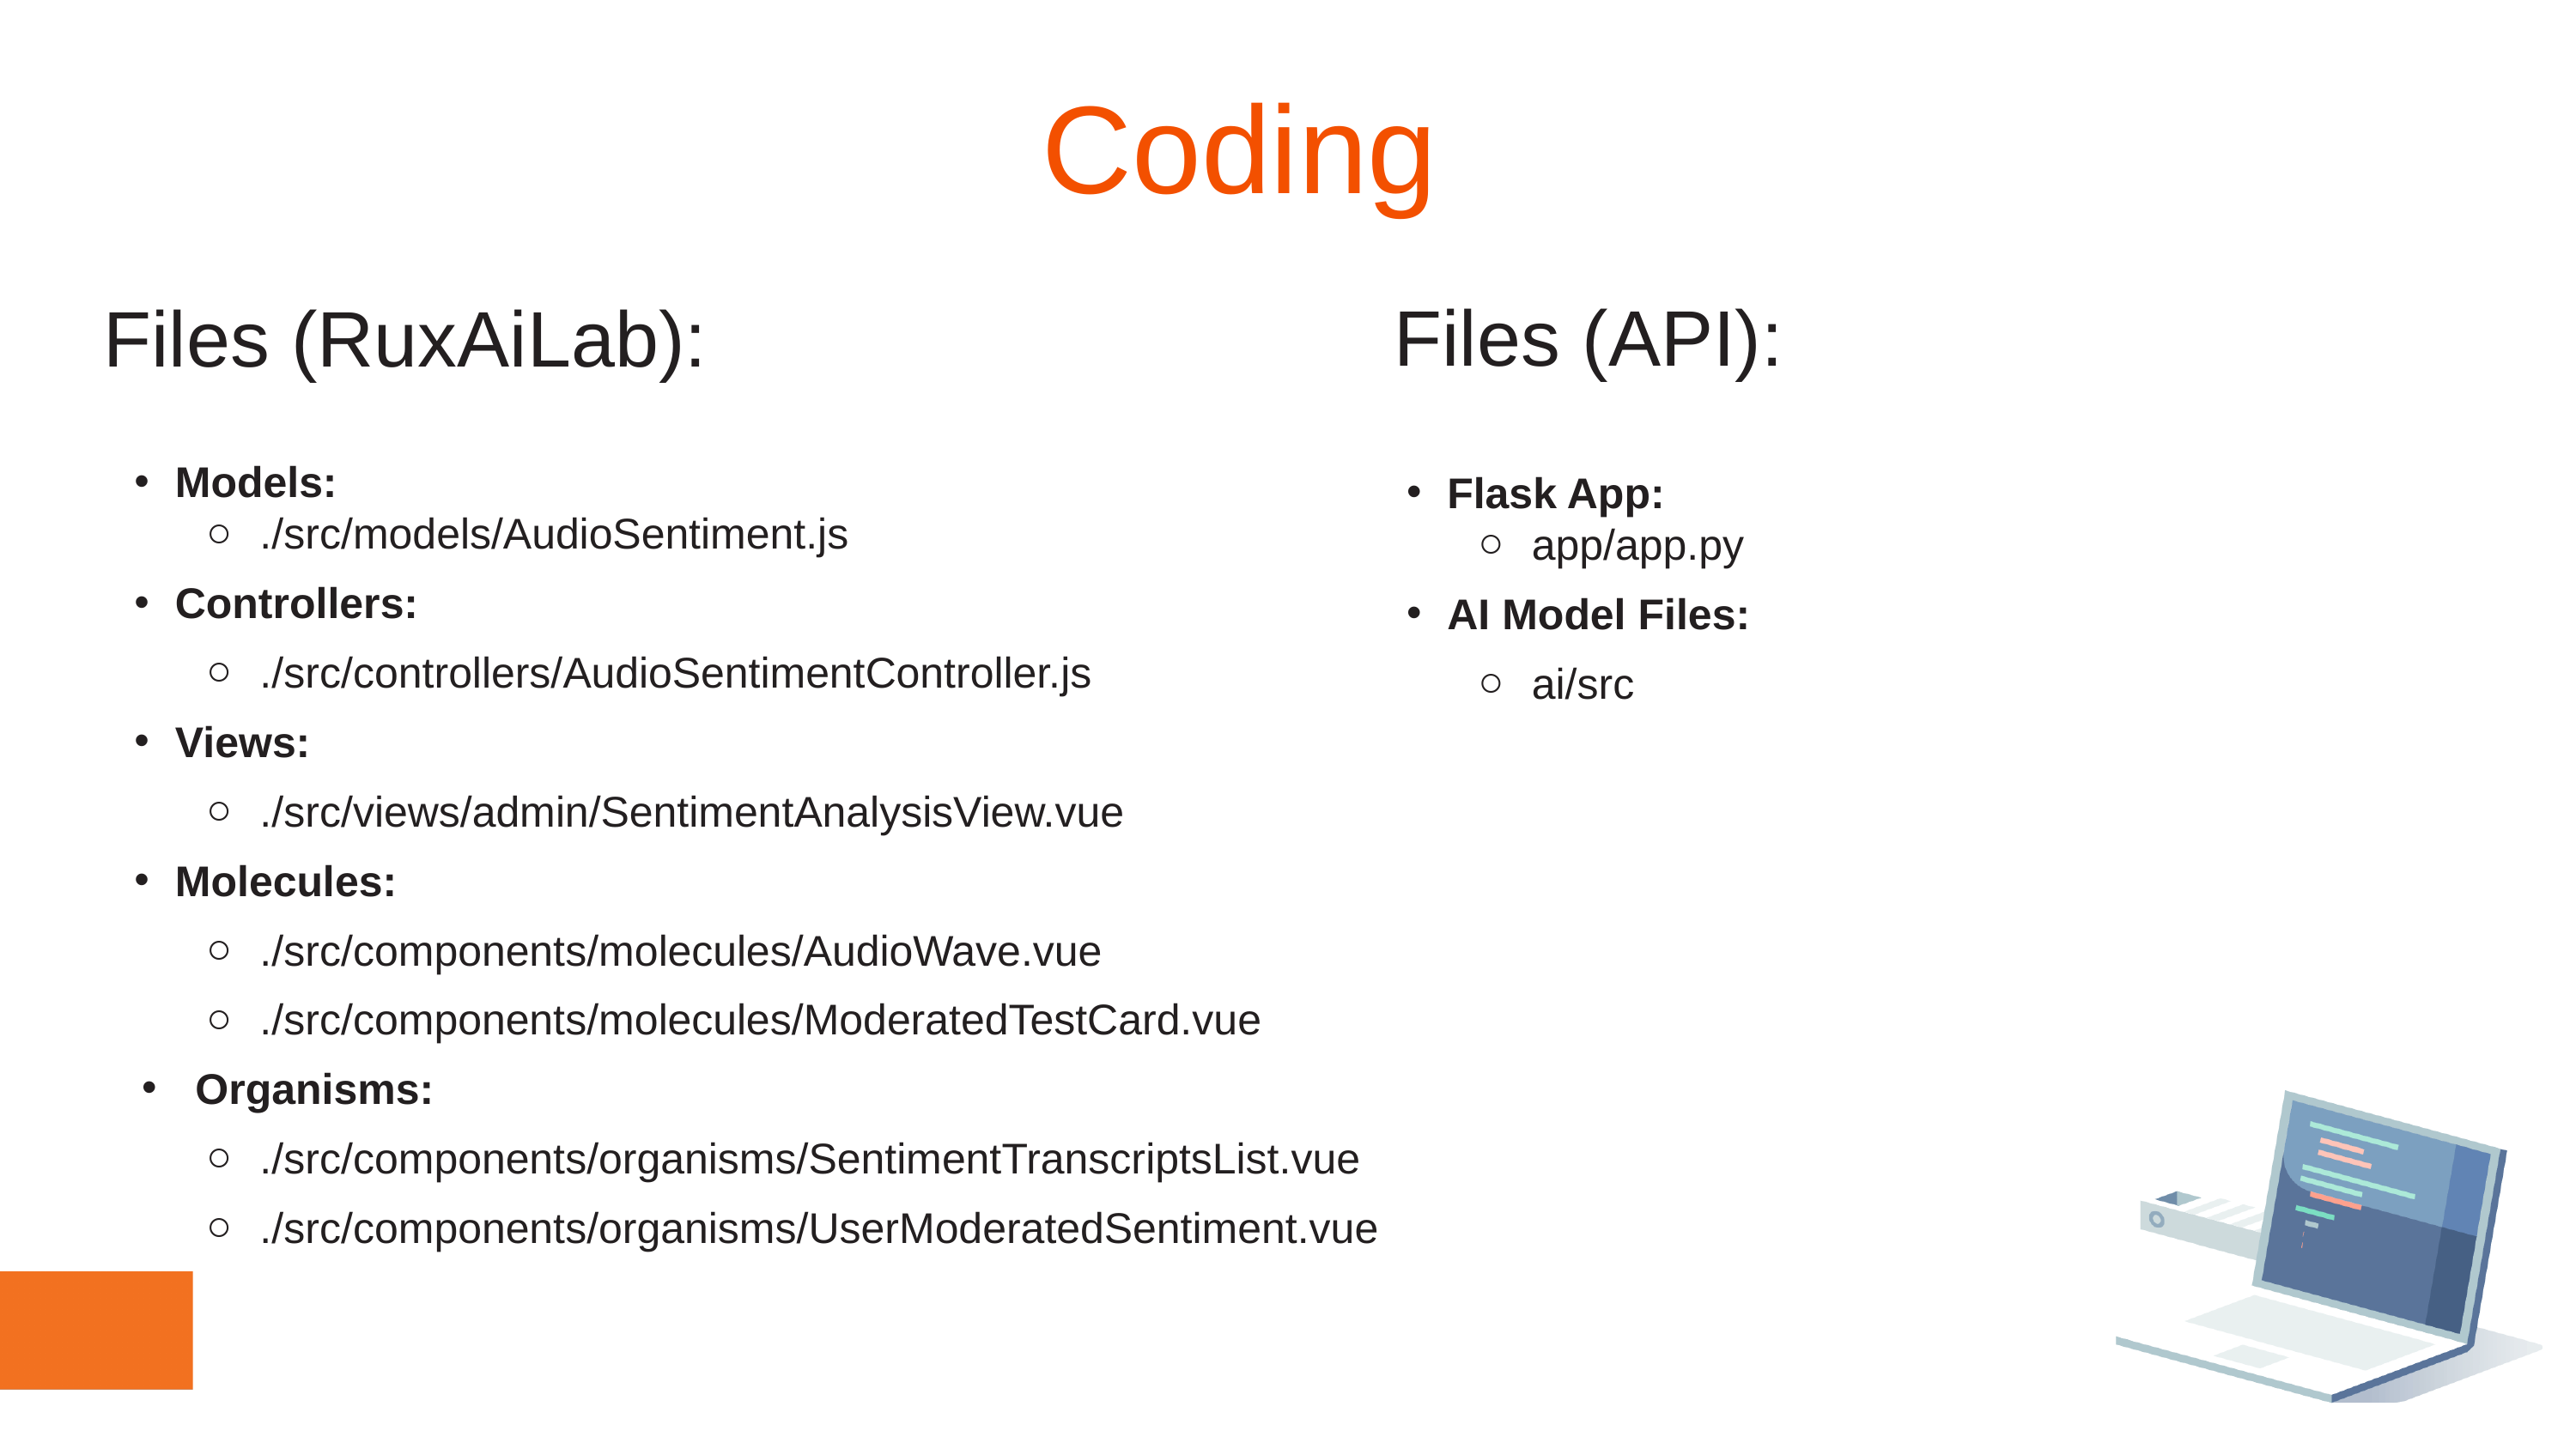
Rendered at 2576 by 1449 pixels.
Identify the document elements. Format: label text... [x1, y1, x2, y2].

text_box Models: ./src/models/AudioSentiment.js Controllers: ./src/controllers/AudioSentimentController.js Views: ./src/views/admin/SentimentAnalysisView.vue Molecules: ./src/components/molecules/AudioWave.vue ./src/components/molecules/ModeratedTestCard.vue Organisms: ./src/components/organisms/SentimentTranscriptsList.vue ./src/components/organisms/UserModeratedSentiment.vue [118, 448, 1416, 1328]
text_box [0, 1271, 193, 1449]
text_box Files (RuxAiLab): [90, 292, 1317, 400]
text_box Flask App: app/app.py AI Model Files: ai/src [1389, 458, 2485, 1338]
text_box Coding [285, 69, 2194, 219]
picture [2054, 1050, 2572, 1439]
text_box Files (API): [1381, 291, 2258, 399]
